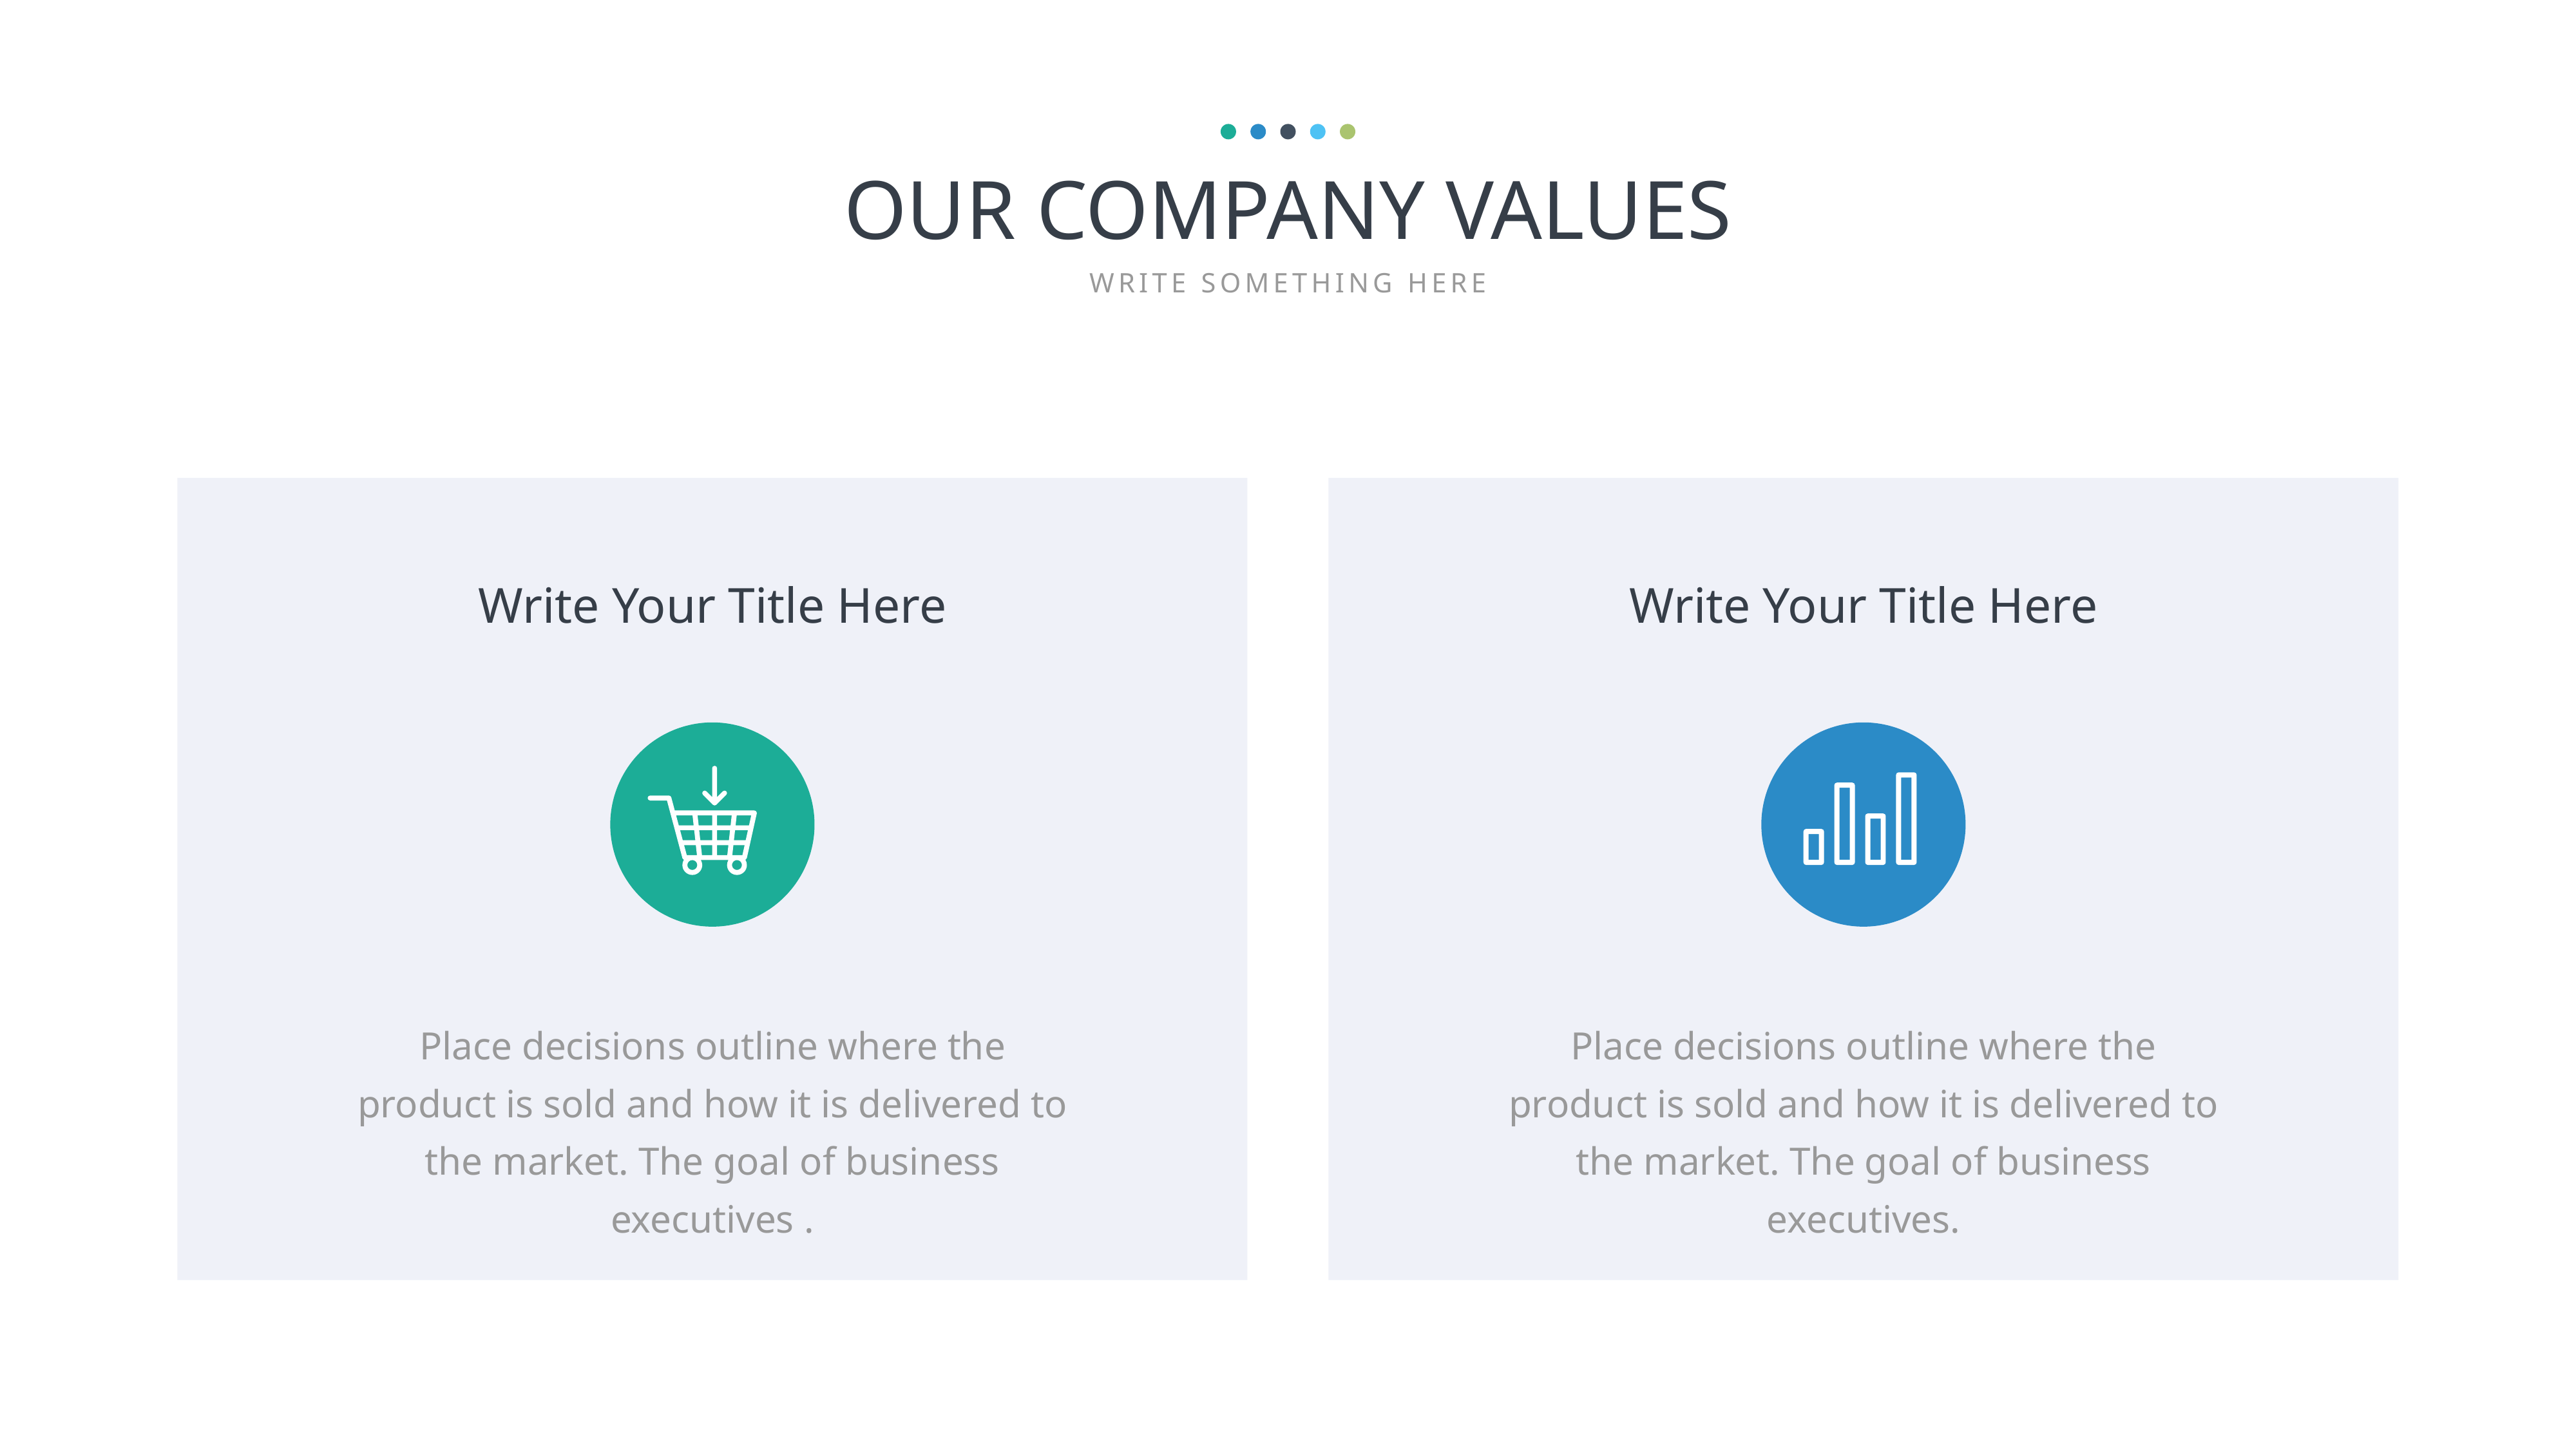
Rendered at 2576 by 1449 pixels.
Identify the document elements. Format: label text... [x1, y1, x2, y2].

text_box OUR COMPANY VALUES [744, 153, 1832, 260]
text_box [344, 569, 2232, 1188]
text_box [1220, 124, 1355, 140]
text_box [177, 477, 1248, 1281]
text_box [1328, 477, 2399, 1281]
text_box WRITE SOMETHING HERE [1080, 261, 1496, 303]
